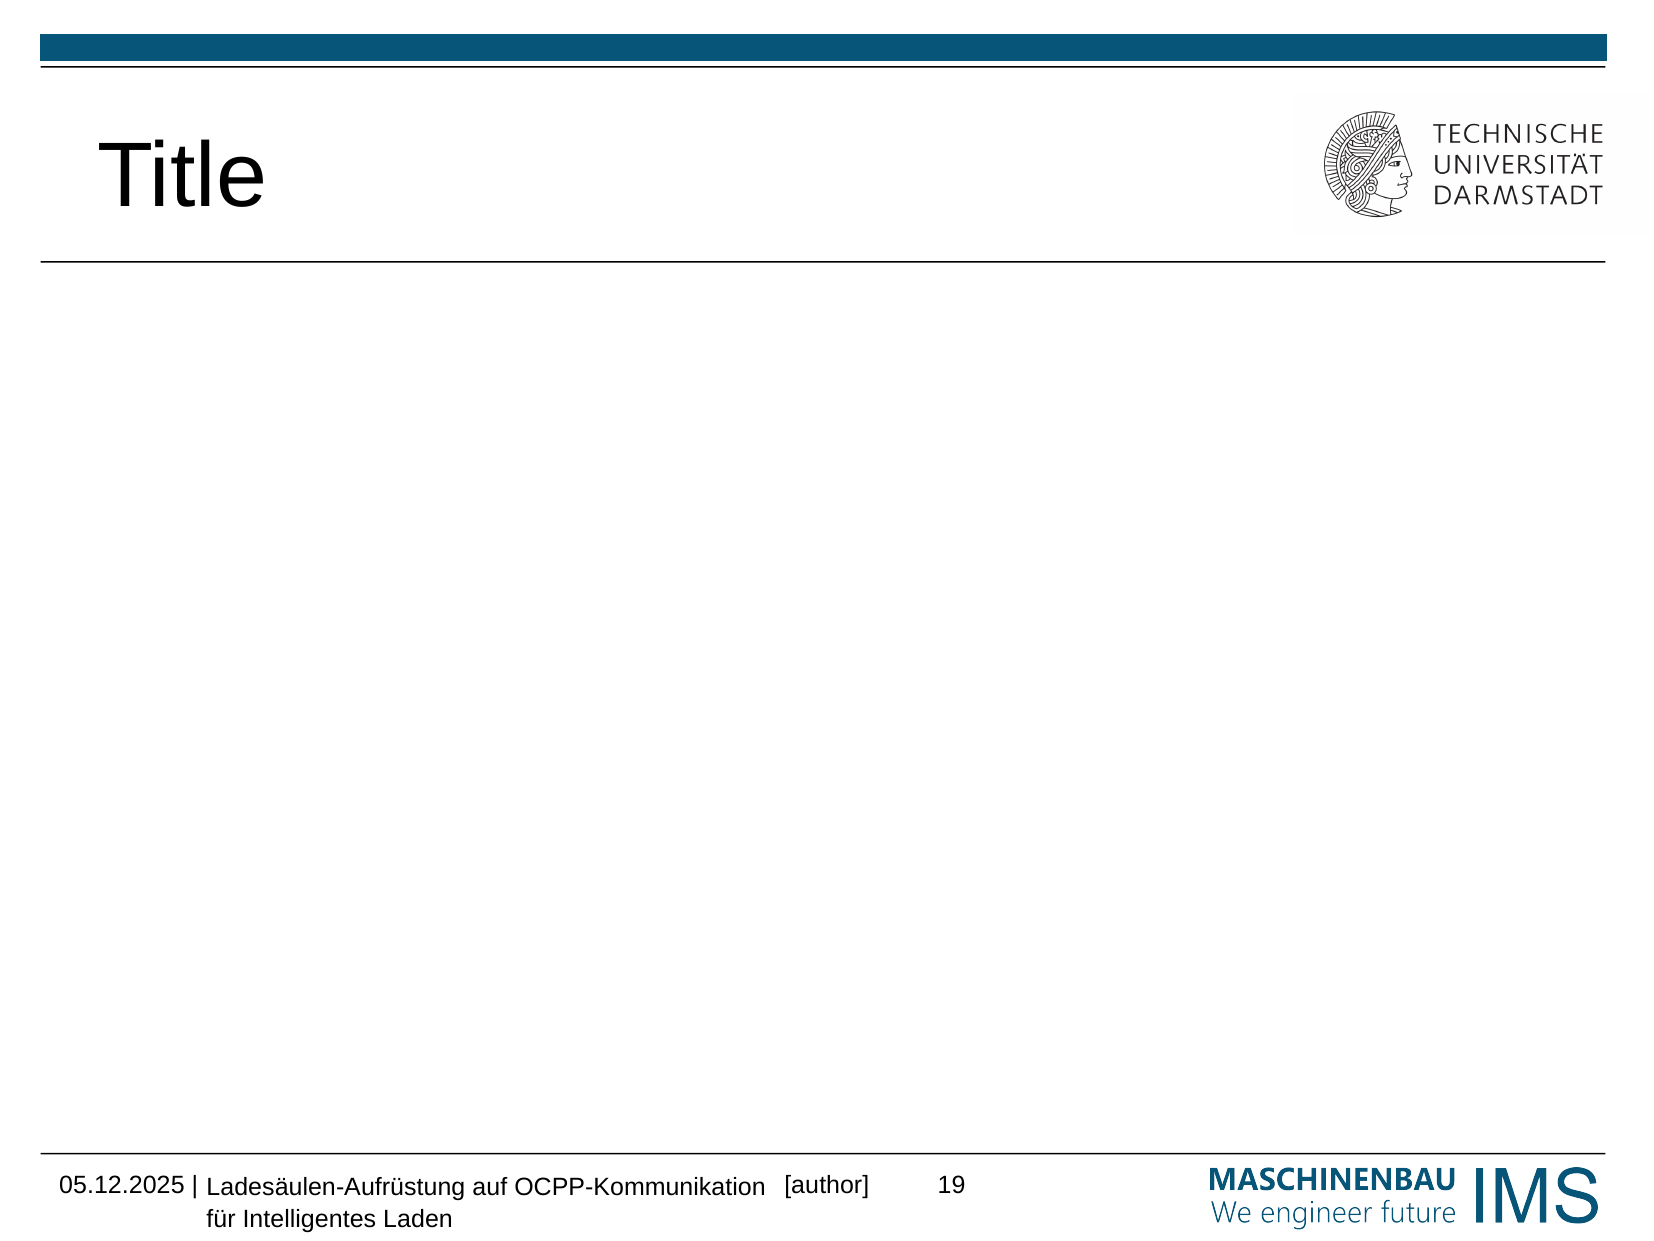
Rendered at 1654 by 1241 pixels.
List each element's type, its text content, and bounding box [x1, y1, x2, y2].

text_box [40, 34, 1607, 61]
picture [1210, 1167, 1598, 1231]
text_box Ladesäulen-Aufrüstung auf OCPP-Kommunikation für Intelligentes Laden [191, 1163, 787, 1236]
picture [1378, 1167, 1386, 1180]
text_box [author] [769, 1161, 884, 1205]
picture [1565, 1167, 1598, 1201]
picture [1442, 1167, 1449, 1186]
text_box <编号> [923, 1161, 1007, 1205]
picture [1218, 1167, 1227, 1181]
picture [1337, 1167, 1345, 1180]
picture [1303, 1167, 1311, 1176]
picture [1288, 88, 1654, 240]
text_box Title [82, 107, 1274, 229]
text_box 05.12.2025 | [44, 1161, 223, 1206]
